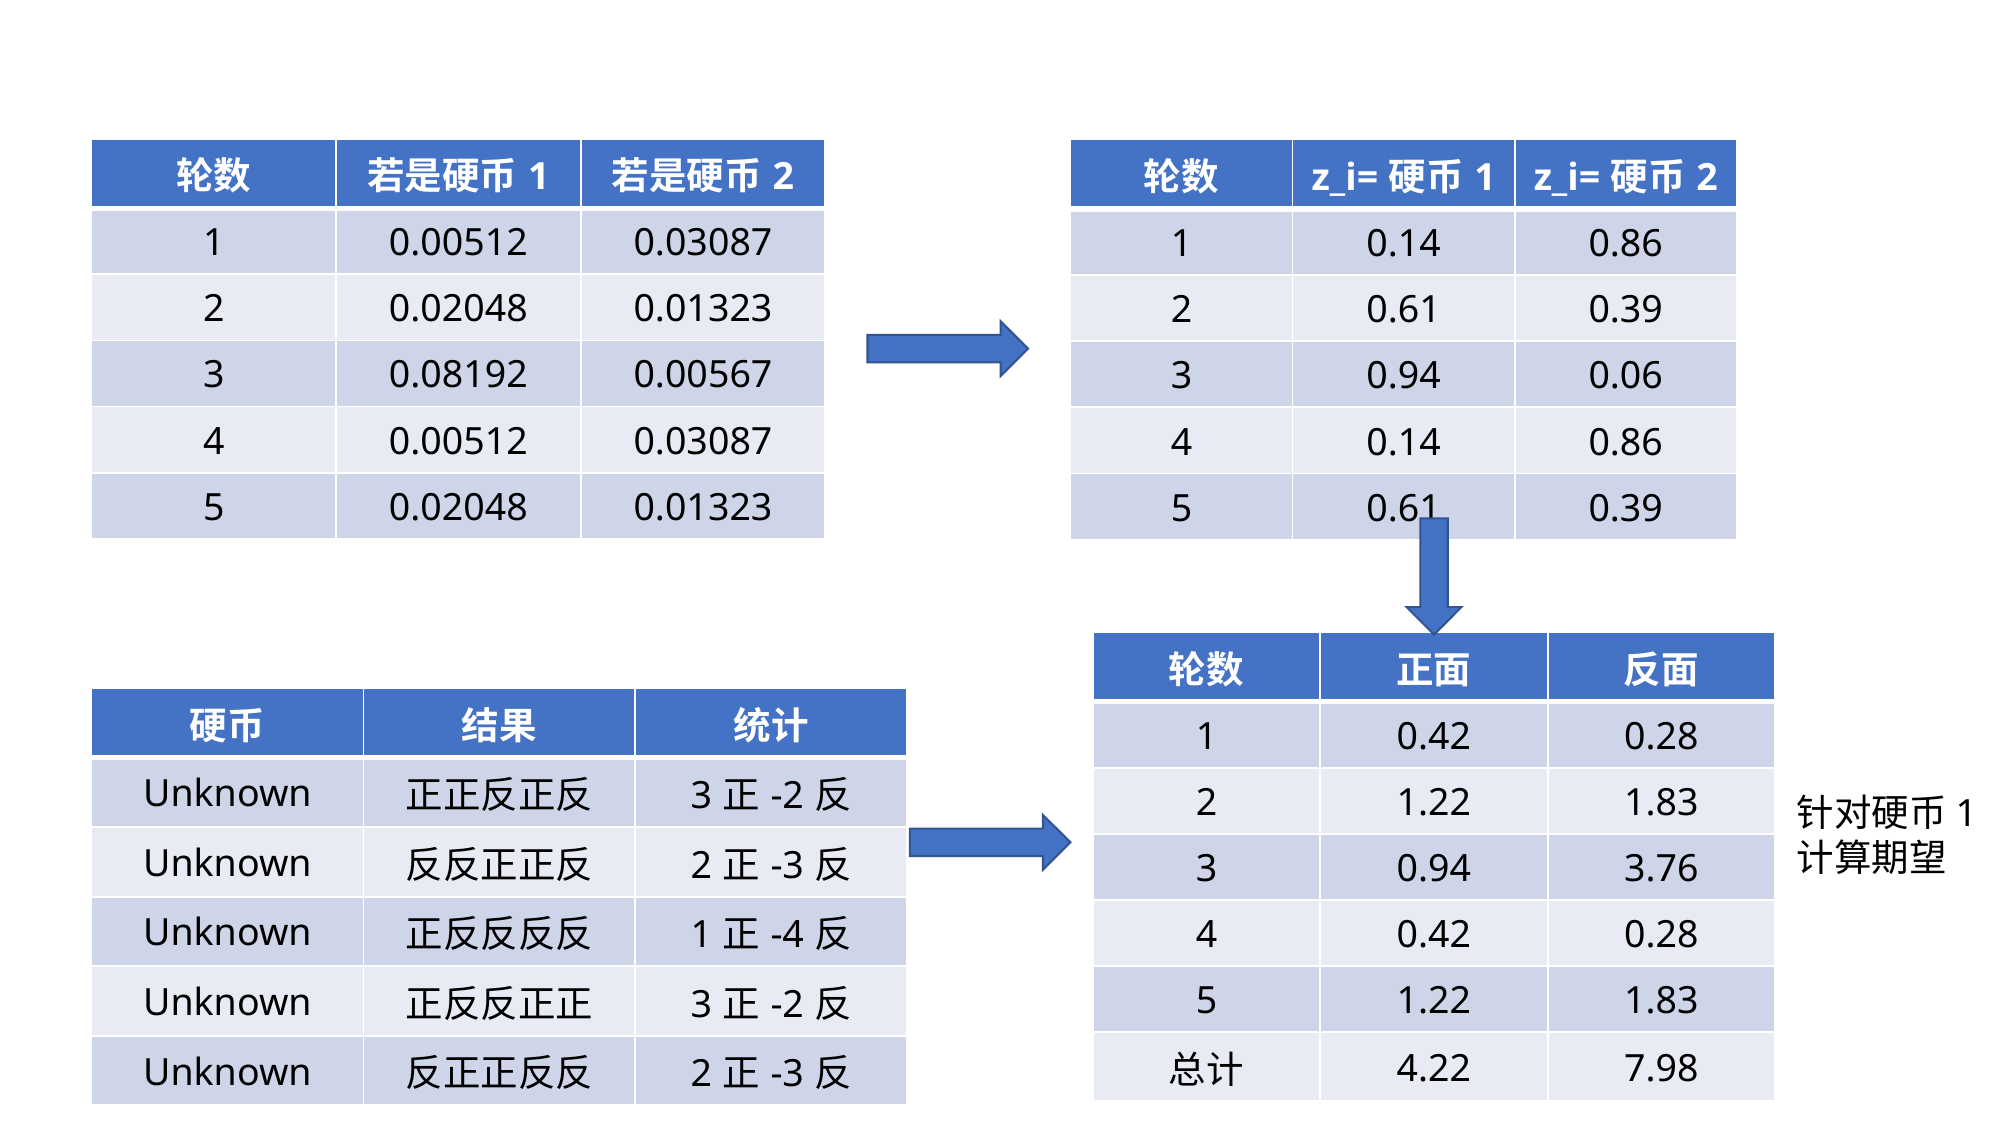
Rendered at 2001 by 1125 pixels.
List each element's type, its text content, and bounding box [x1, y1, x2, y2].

table_header 结果 [364, 689, 634, 755]
table_cell 0.86 [1516, 408, 1736, 473]
table_cell 5 [1094, 967, 1319, 1031]
table_cell 0.39 [1516, 474, 1736, 539]
table_cell 0.14 [1293, 212, 1514, 274]
table_cell 0.01323 [582, 275, 824, 340]
table_cell 0.86 [1516, 212, 1736, 274]
table_header 轮数 [1094, 633, 1319, 699]
table_cell 2 [1094, 769, 1319, 833]
table_cell 0.94 [1321, 835, 1547, 899]
table_cell 0.42 [1321, 704, 1547, 767]
table_cell 0.01323 [582, 474, 824, 538]
table_cell Unknown [92, 898, 363, 965]
table_cell 0.61 [1293, 276, 1514, 340]
text_box [866, 318, 1030, 379]
table_cell 反正正反反 [364, 1037, 634, 1104]
text_box [1404, 517, 1464, 637]
table_cell 0.28 [1549, 901, 1774, 965]
table_cell 0.00567 [582, 341, 824, 406]
table_cell 0.00512 [337, 211, 580, 273]
table_cell 0.06 [1516, 342, 1736, 406]
table_cell 0.14 [1293, 408, 1514, 473]
table_cell 3正-2反 [636, 967, 906, 1035]
table_cell 2 [1071, 276, 1292, 340]
table_header 轮数 [92, 140, 335, 206]
table_cell 正反反正正 [364, 967, 634, 1035]
table_cell 5 [92, 474, 335, 538]
table_header 若是硬币2 [582, 140, 824, 206]
table_cell Unknown [92, 760, 363, 826]
text_box [908, 812, 1072, 873]
table_header 正面 [1321, 633, 1547, 699]
table_header z_i=硬币1 [1293, 140, 1514, 206]
table_cell 7.98 [1549, 1033, 1774, 1100]
table_cell 0.03087 [582, 407, 824, 472]
table_cell 3 [92, 341, 335, 406]
table_cell Unknown [92, 1037, 363, 1104]
table_cell 2正-3反 [636, 1037, 906, 1104]
table_cell 1.83 [1549, 769, 1774, 833]
table_cell 0.03087 [582, 211, 824, 273]
table_cell 4 [1071, 408, 1292, 473]
table_cell 1.83 [1549, 967, 1774, 1031]
table_cell 1.22 [1321, 967, 1547, 1031]
table_cell 总计 [1094, 1033, 1319, 1100]
table_cell 4 [92, 407, 335, 472]
table_cell Unknown [92, 967, 363, 1035]
table_header 硬币 [92, 689, 363, 755]
table_cell 1正-4反 [636, 898, 906, 965]
table_cell 正正反正反 [364, 760, 634, 826]
table_cell 3 [1094, 835, 1319, 899]
table_cell 0.02048 [337, 474, 580, 538]
table_cell 3 [1071, 342, 1292, 406]
table_cell 1 [1094, 704, 1319, 767]
table_cell 4.22 [1321, 1033, 1547, 1100]
table_header 统计 [636, 689, 906, 755]
table_header 轮数 [1071, 140, 1292, 206]
table_cell 2 [92, 275, 335, 340]
table_cell 3.76 [1549, 835, 1774, 899]
table_cell 0.94 [1293, 342, 1514, 406]
table_cell 0.28 [1549, 704, 1774, 767]
table_header 若是硬币1 [337, 140, 580, 206]
table_cell 1 [92, 211, 335, 273]
table_header 反面 [1549, 633, 1774, 699]
table_cell 0.02048 [337, 275, 580, 340]
table_cell 0.61 [1293, 474, 1514, 539]
table_cell 3正-2反 [636, 760, 906, 826]
table_cell 1 [1071, 212, 1292, 274]
table_cell 5 [1071, 474, 1292, 539]
table_cell 0.39 [1516, 276, 1736, 340]
table_cell 4 [1094, 901, 1319, 965]
table_cell 2正-3反 [636, 828, 906, 896]
table_cell 0.42 [1321, 901, 1547, 965]
table_cell 反反正正反 [364, 828, 634, 896]
table_cell 0.08192 [337, 341, 580, 406]
table_cell Unknown [92, 828, 363, 896]
table_cell 正反反反反 [364, 898, 634, 965]
table_cell 0.00512 [337, 407, 580, 472]
table_cell 1.22 [1321, 769, 1547, 833]
text_box 针对硬币1 计算期望 [1781, 781, 1992, 887]
table_header z_i=硬币2 [1516, 140, 1736, 206]
